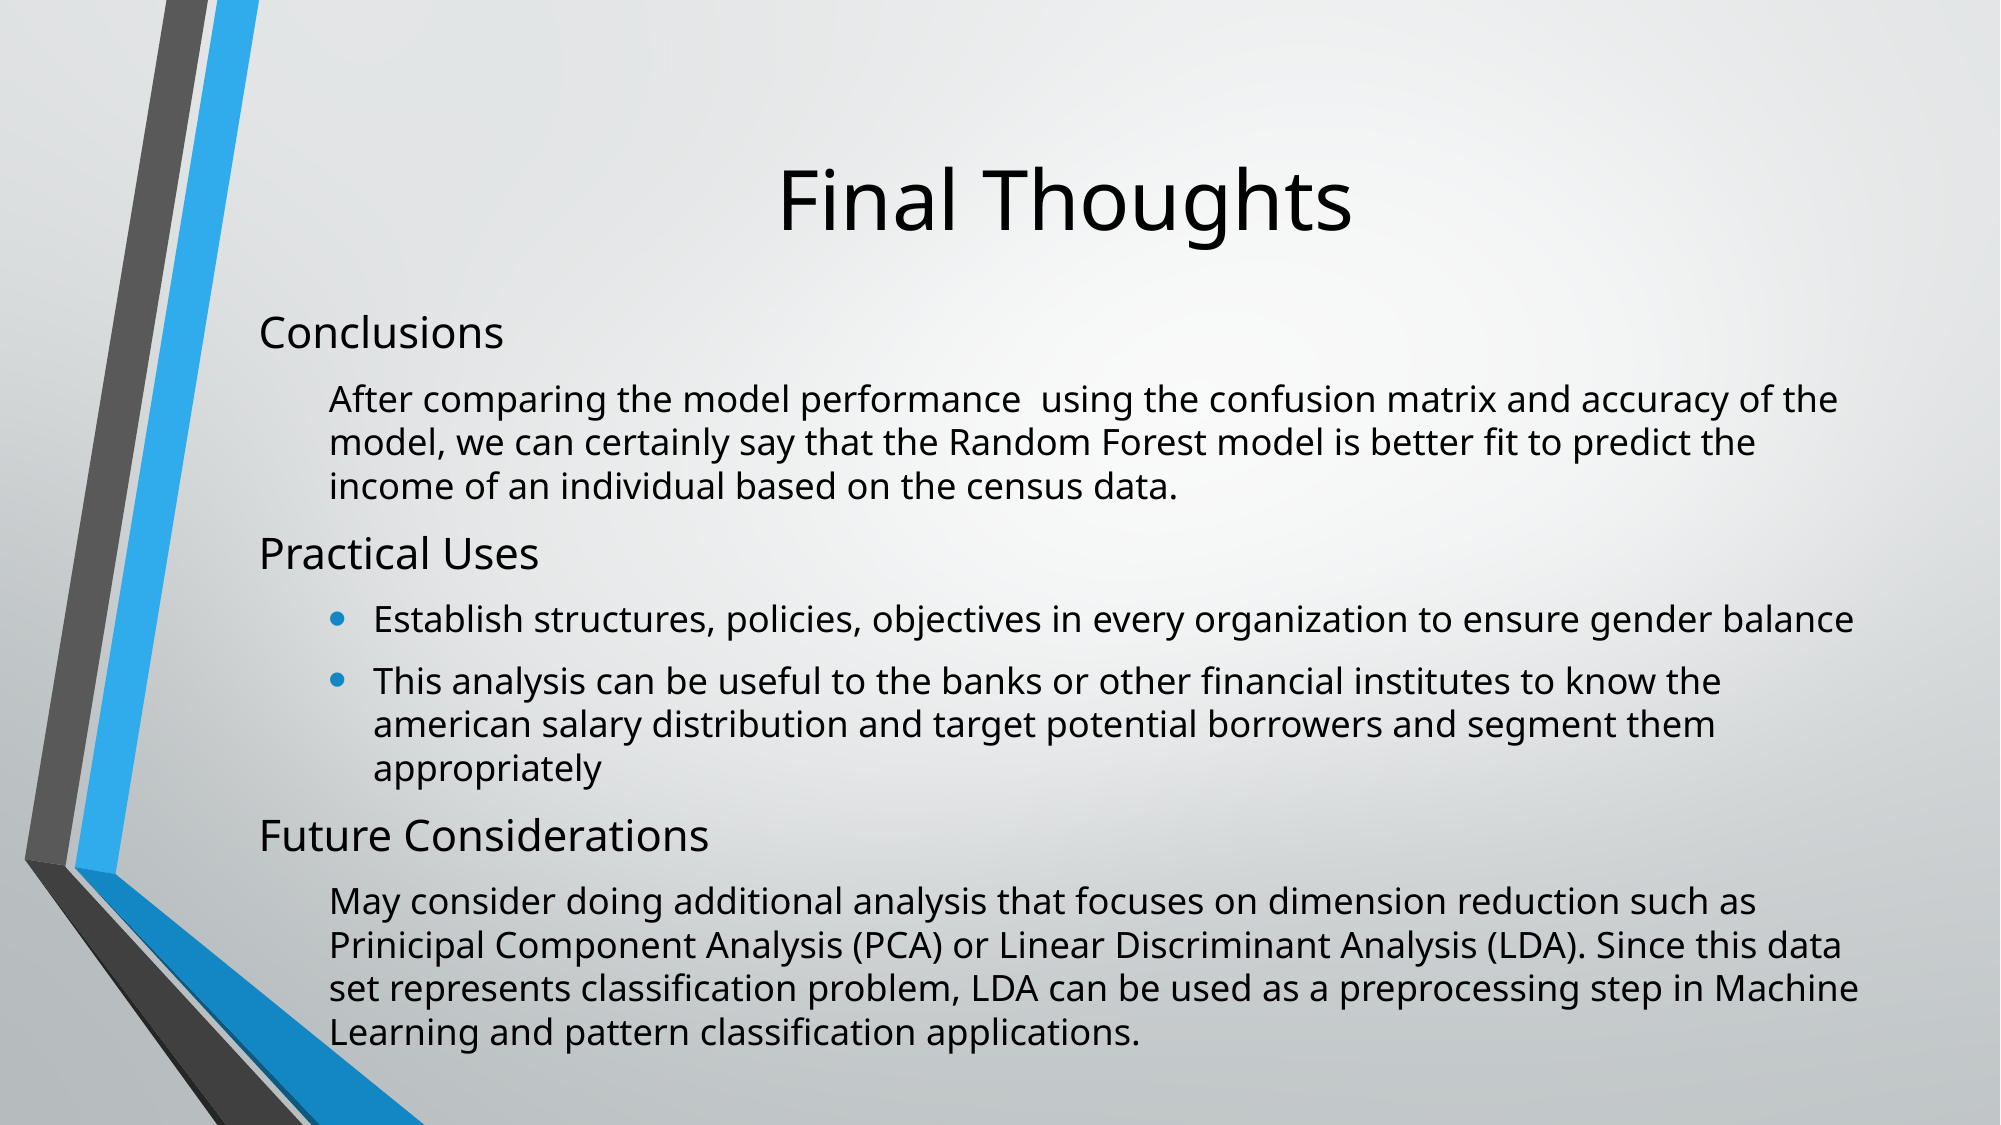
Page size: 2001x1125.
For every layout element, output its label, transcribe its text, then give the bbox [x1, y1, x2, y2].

title Final Thoughts [243, 112, 1887, 282]
list Conclusions After comparing the model performance using the confusion matrix and accuracy of the model, we can certainly say that the Random Forest model is better fit to predict the income of an individual based on the census data. Practical Uses Establish structures, policies, objectives in every organization to ensure gender balance This analysis can be useful to the banks or other financial institutes to know the american salary distribution and target potential borrowers and segment them appropriately Future Considerations May consider doing additional analysis that focuses on dimension reduction such as Prinicipal Component Analysis (PCA) or Linear Discriminant Analysis (LDA). Since this data set represents classification problem, LDA can be used as a preprocessing step in Machine Learning and pattern classification applications. [243, 297, 1887, 1081]
